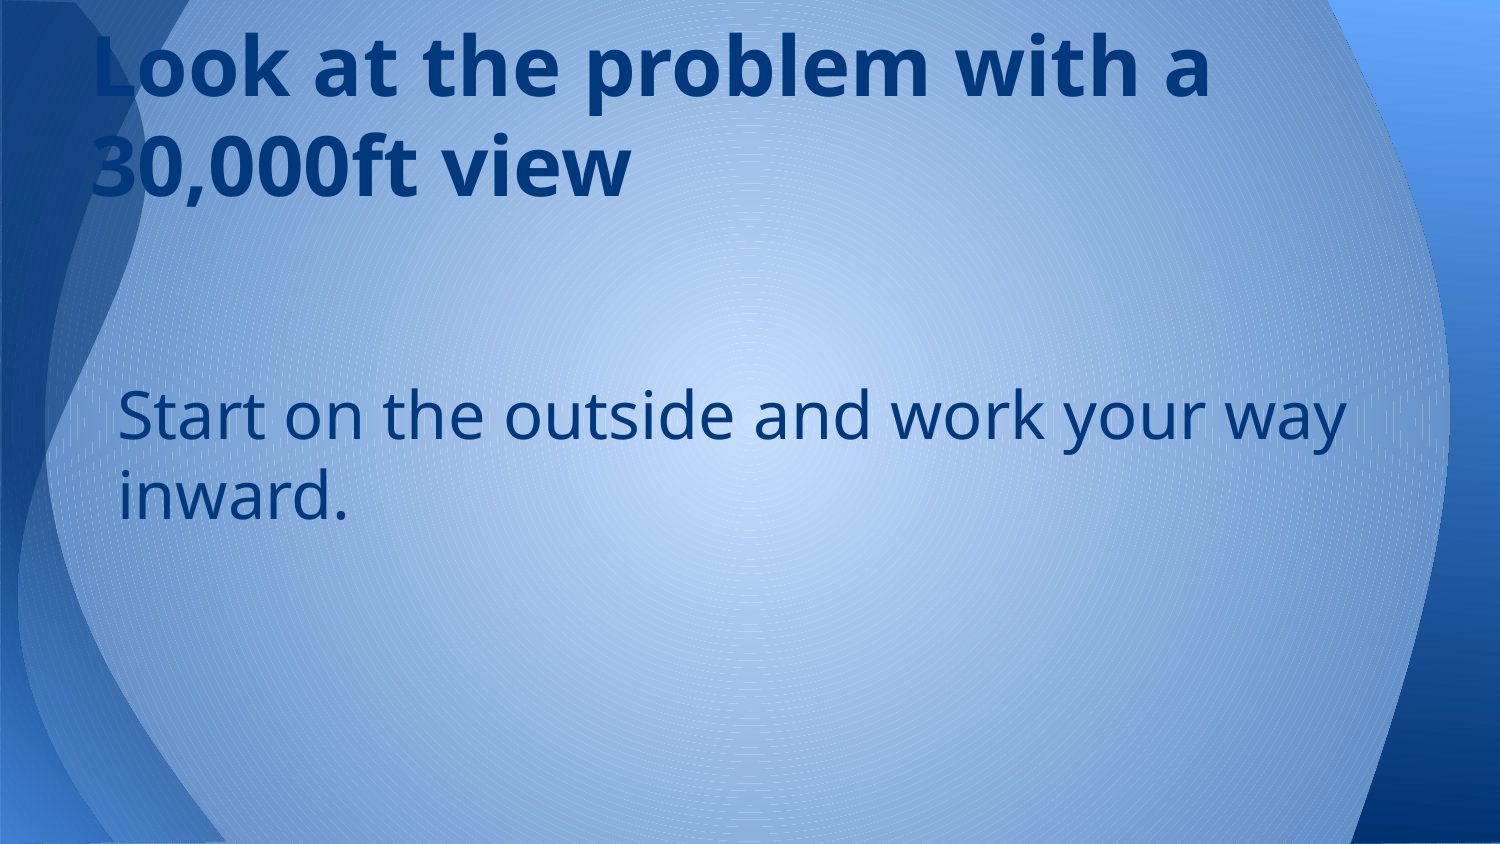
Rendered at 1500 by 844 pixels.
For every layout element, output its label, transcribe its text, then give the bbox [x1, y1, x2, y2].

list Start on the outside and work your way inward. [102, 358, 1453, 844]
title Look at the problem with a 30,000ft view [75, 65, 1425, 229]
